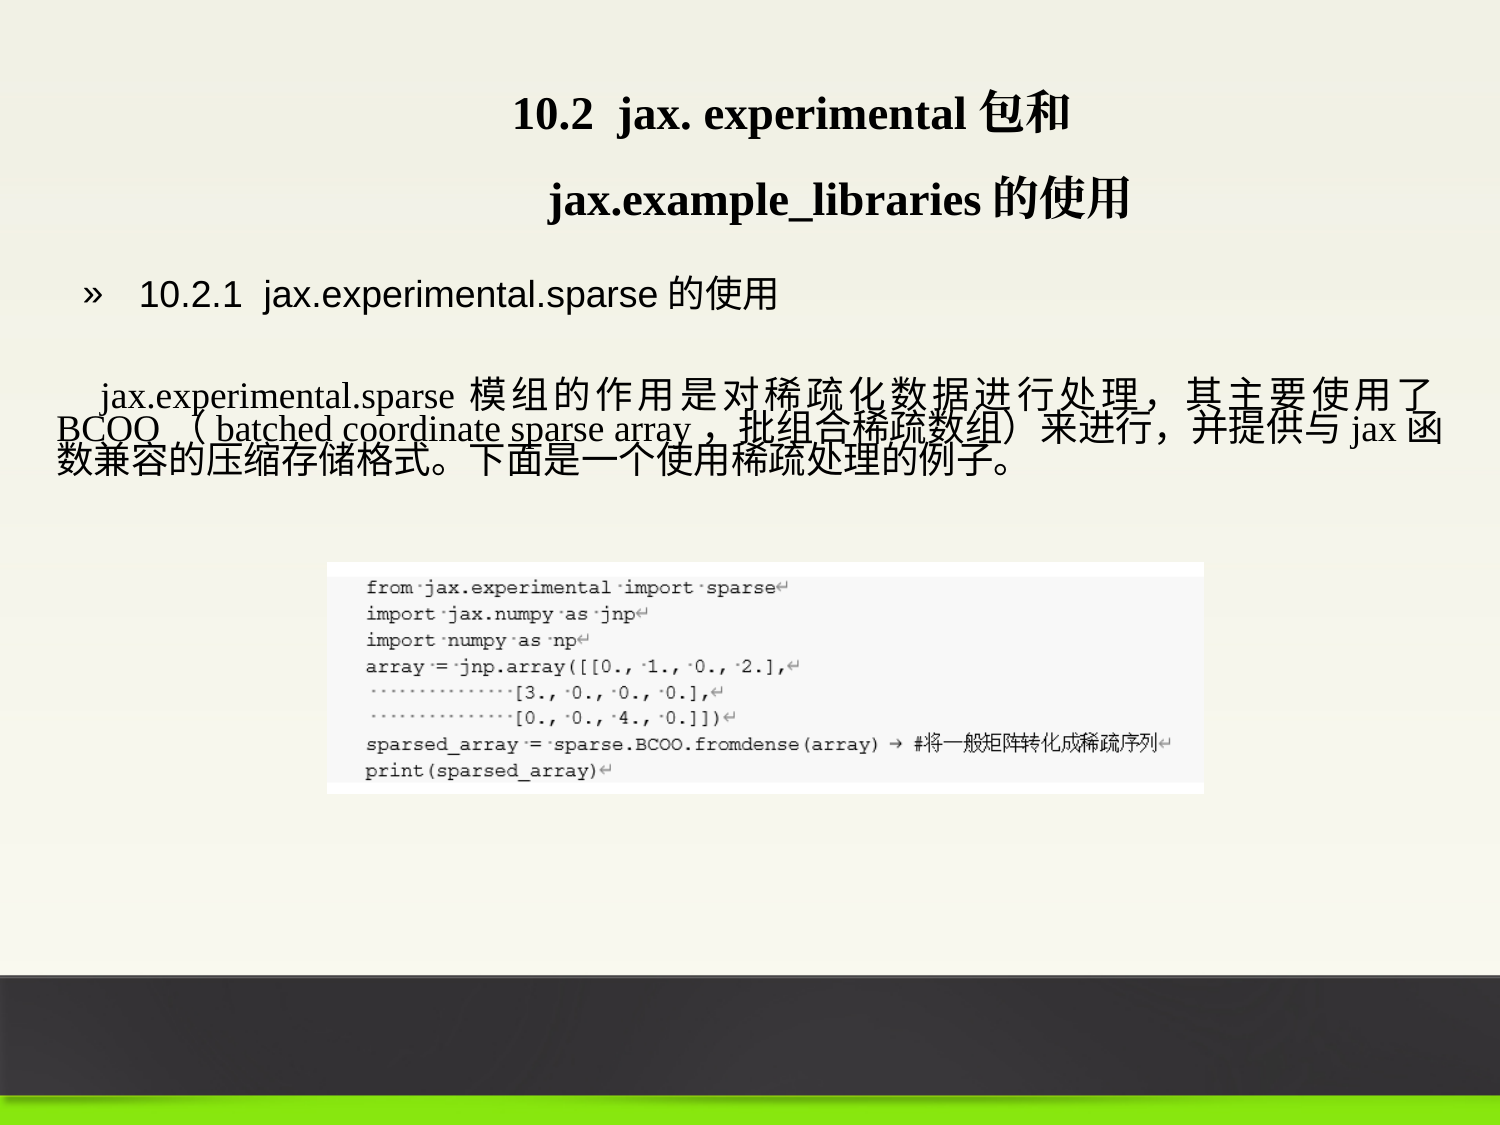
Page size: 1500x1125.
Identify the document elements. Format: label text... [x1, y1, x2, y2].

text_box jax.experimental.sparse模组的作用是对稀疏化数据进行处理，其主要使用了BCOO（batched coordinate sparse array，批组合稀疏数组）来进行，并提供与jax函数兼容的压缩存储格式。下面是一个使用稀疏处理的例子。 [48, 376, 1452, 489]
list 10.2.1 jax.experimental.sparse的使用 [74, 489, 1426, 1006]
picture [0, 0, 1500, 1125]
title 10.2 jax. experimental包和 jax.example_libraries的使用 [74, 44, 1426, 234]
list 10.2.1 jax.experimental.sparse的使用 [74, 261, 1426, 376]
